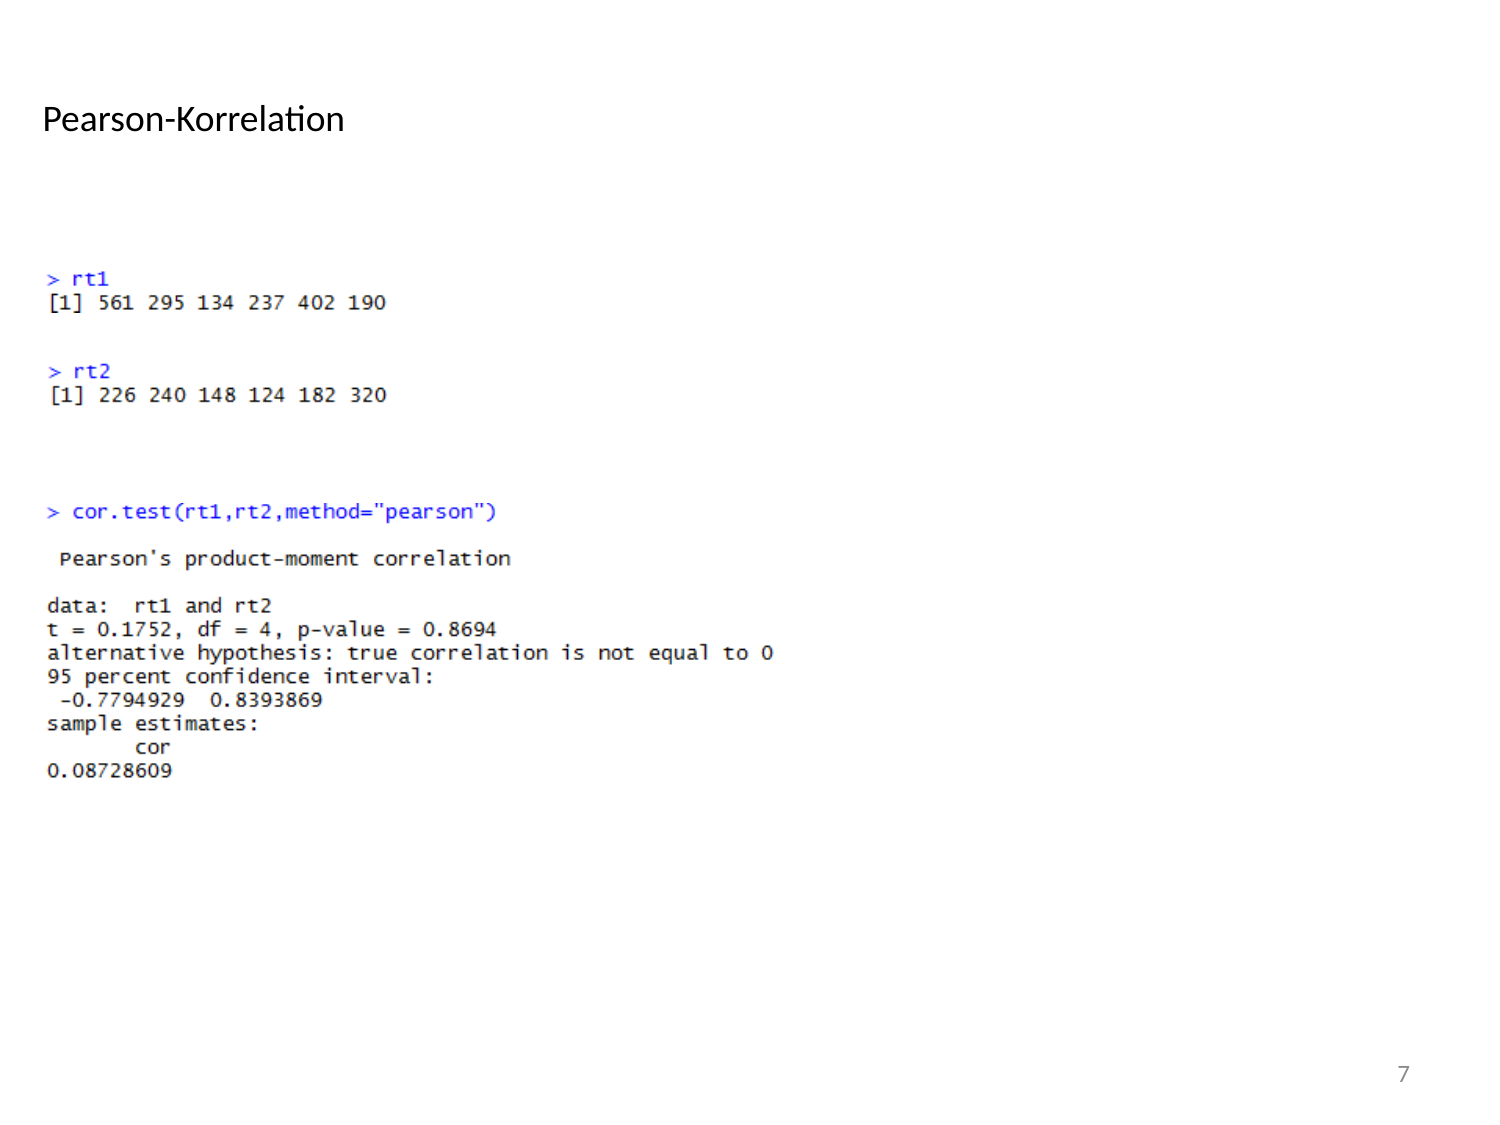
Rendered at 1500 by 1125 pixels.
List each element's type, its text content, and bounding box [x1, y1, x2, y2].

slide_number 7 [1074, 1042, 1425, 1103]
picture [41, 503, 791, 784]
picture [41, 361, 446, 408]
title Pearson-Korrelation [27, 22, 1378, 211]
picture [41, 266, 399, 313]
